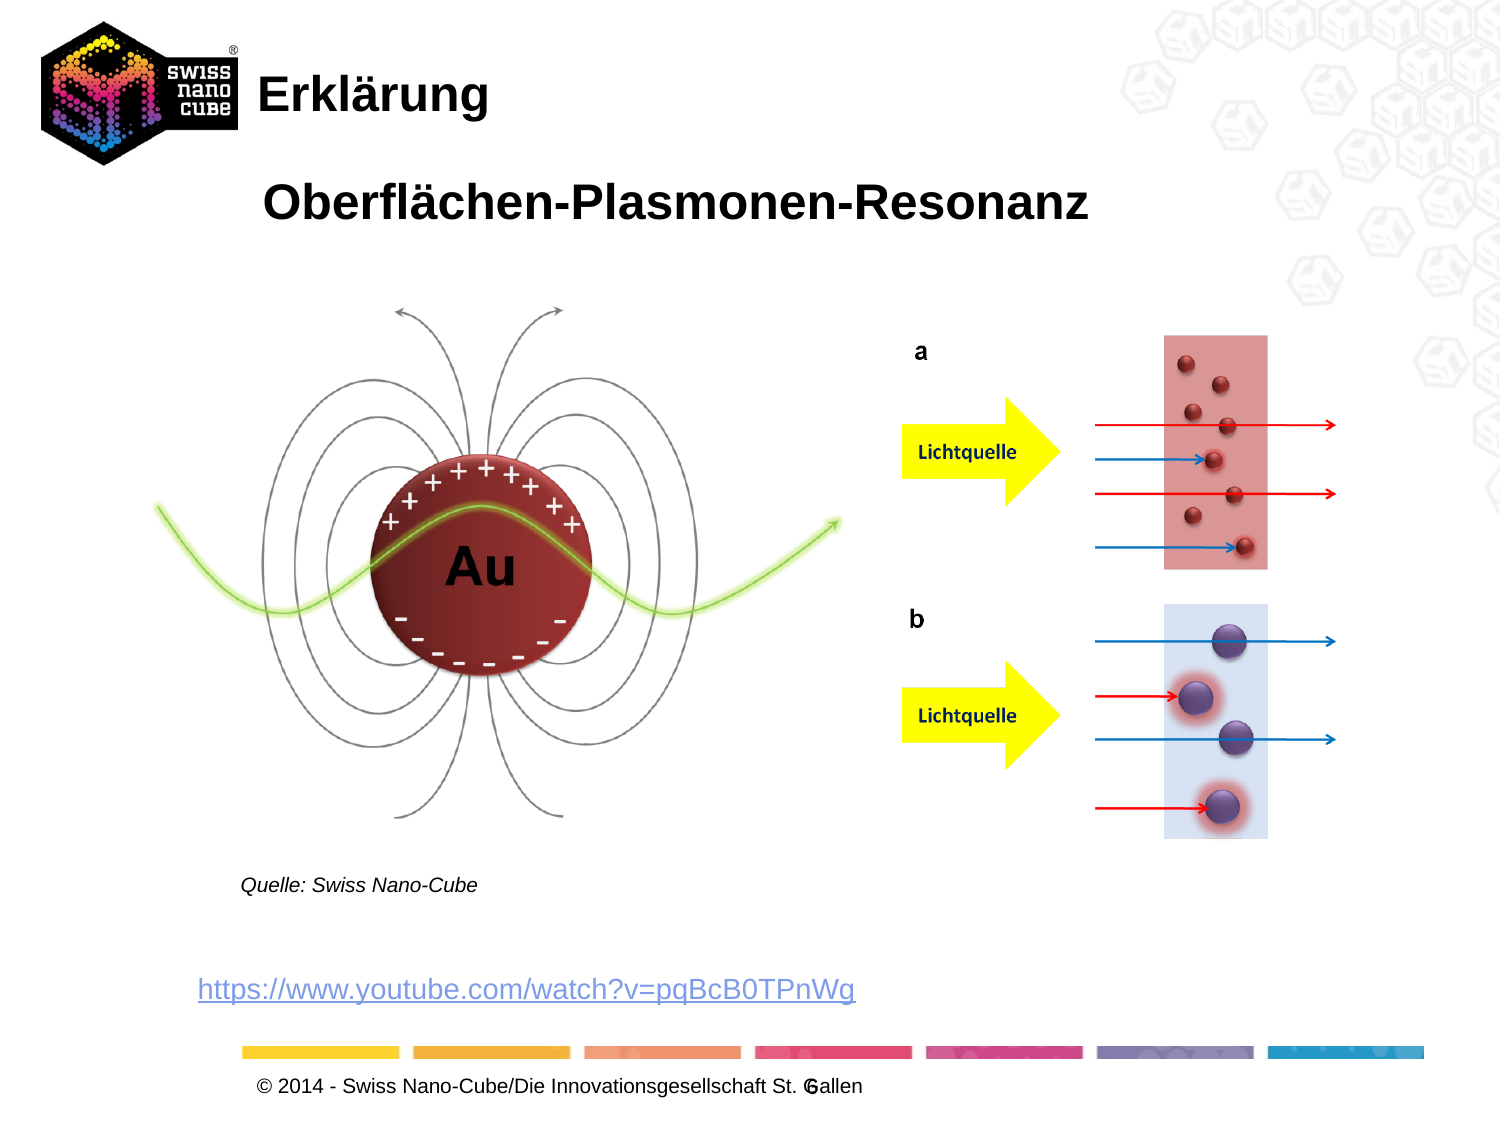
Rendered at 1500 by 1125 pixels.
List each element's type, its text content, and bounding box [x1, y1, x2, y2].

picture [242, 1046, 1424, 1059]
text_box Oberflächen-Plasmonen-Resonanz [247, 161, 1140, 257]
text_box https://www.youtube.com/watch?v=pqBcB0TPnWg [182, 963, 1187, 1048]
picture [147, 298, 858, 820]
text_box Quelle: Swiss Nano-Cube [225, 864, 493, 905]
title Erklärung [241, 39, 1363, 144]
picture [41, 21, 238, 166]
slide_number 6 [778, 1065, 847, 1107]
picture [892, 325, 1347, 854]
